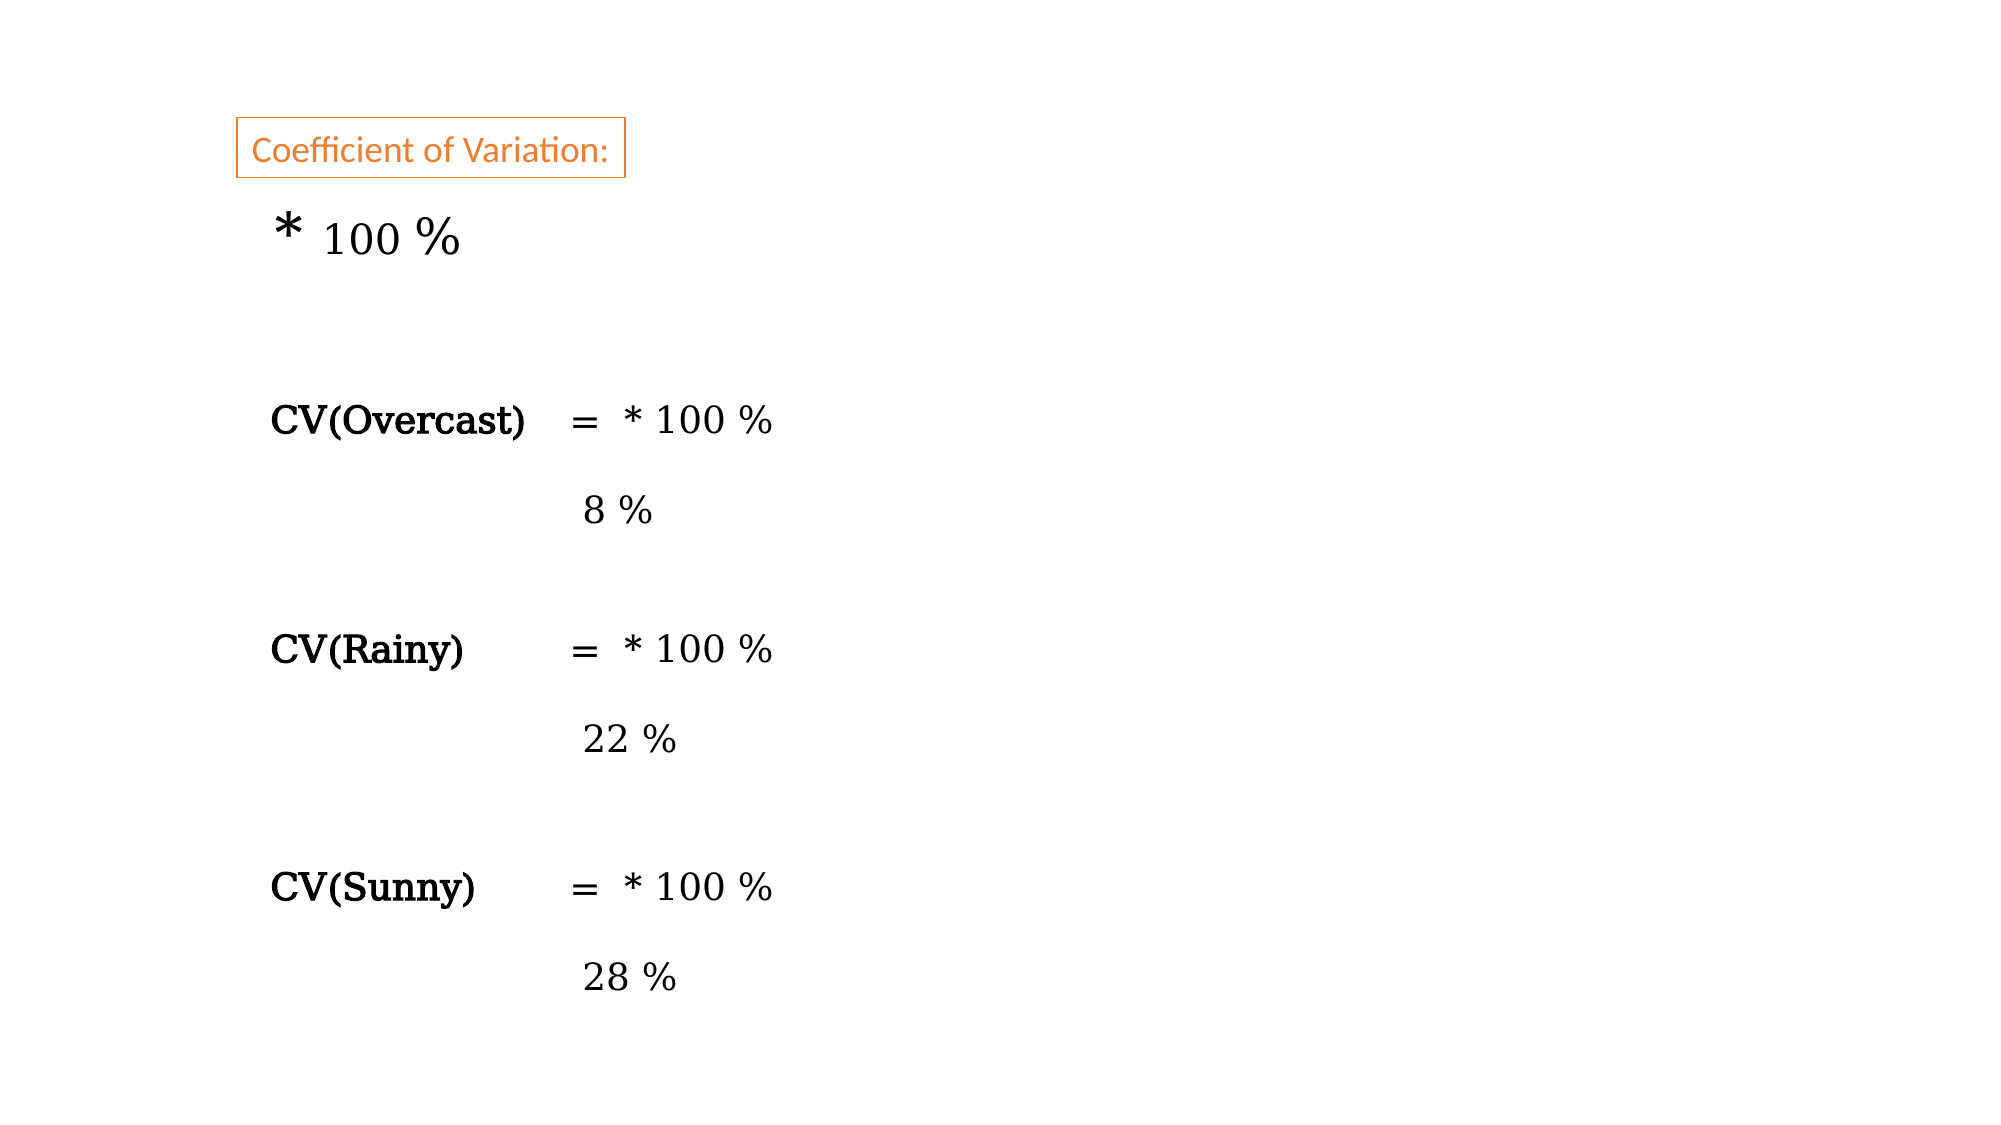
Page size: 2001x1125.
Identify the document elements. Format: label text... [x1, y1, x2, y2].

text_box Coefficient of Variation: [236, 117, 625, 178]
